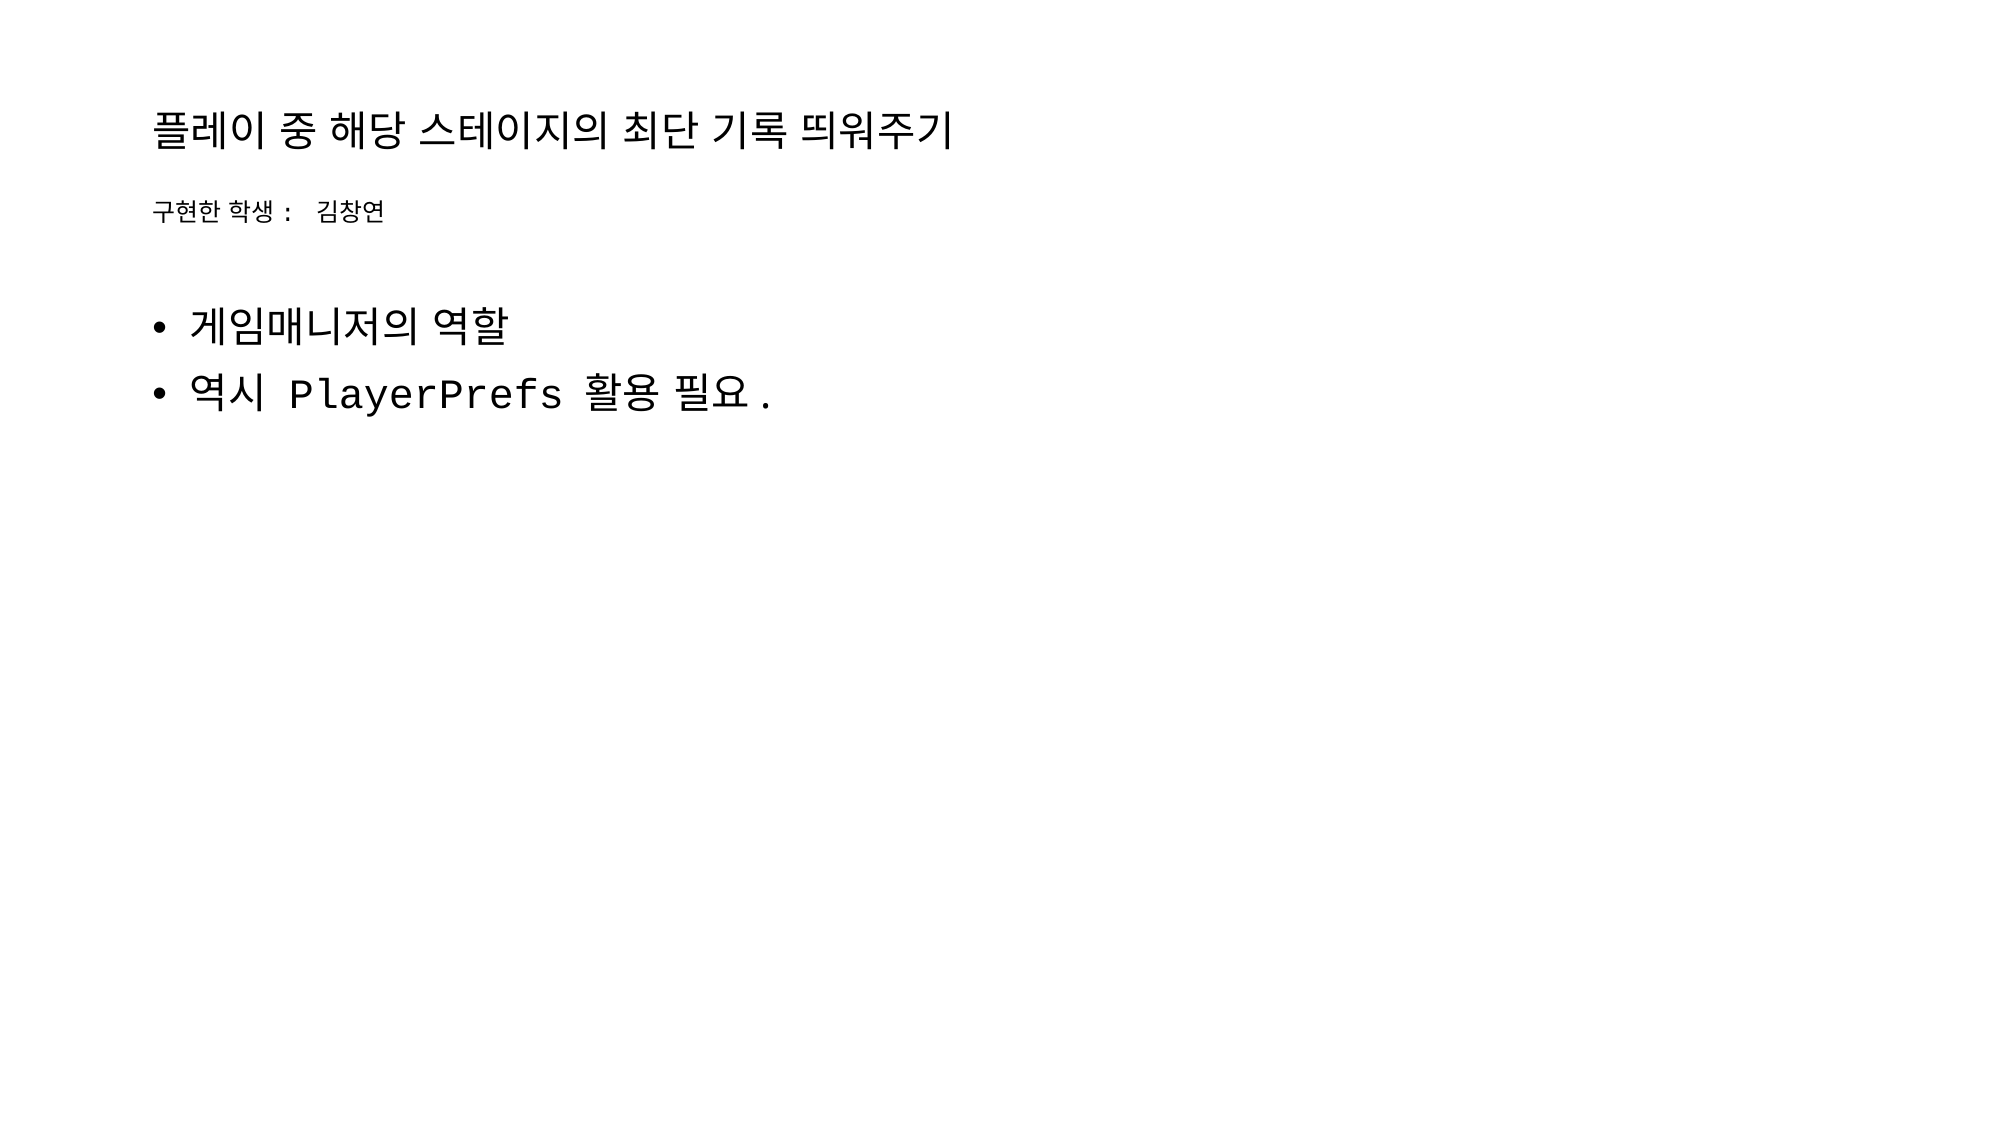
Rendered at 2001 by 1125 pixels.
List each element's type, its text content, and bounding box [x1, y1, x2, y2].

list 게임매니저의 역할 역시 PlayerPrefs 활용 필요. [137, 299, 1863, 1014]
title 플레이 중 해당 스테이지의 최단 기록 띄워주기 구현한 학생: 김창연 [137, 59, 1863, 278]
